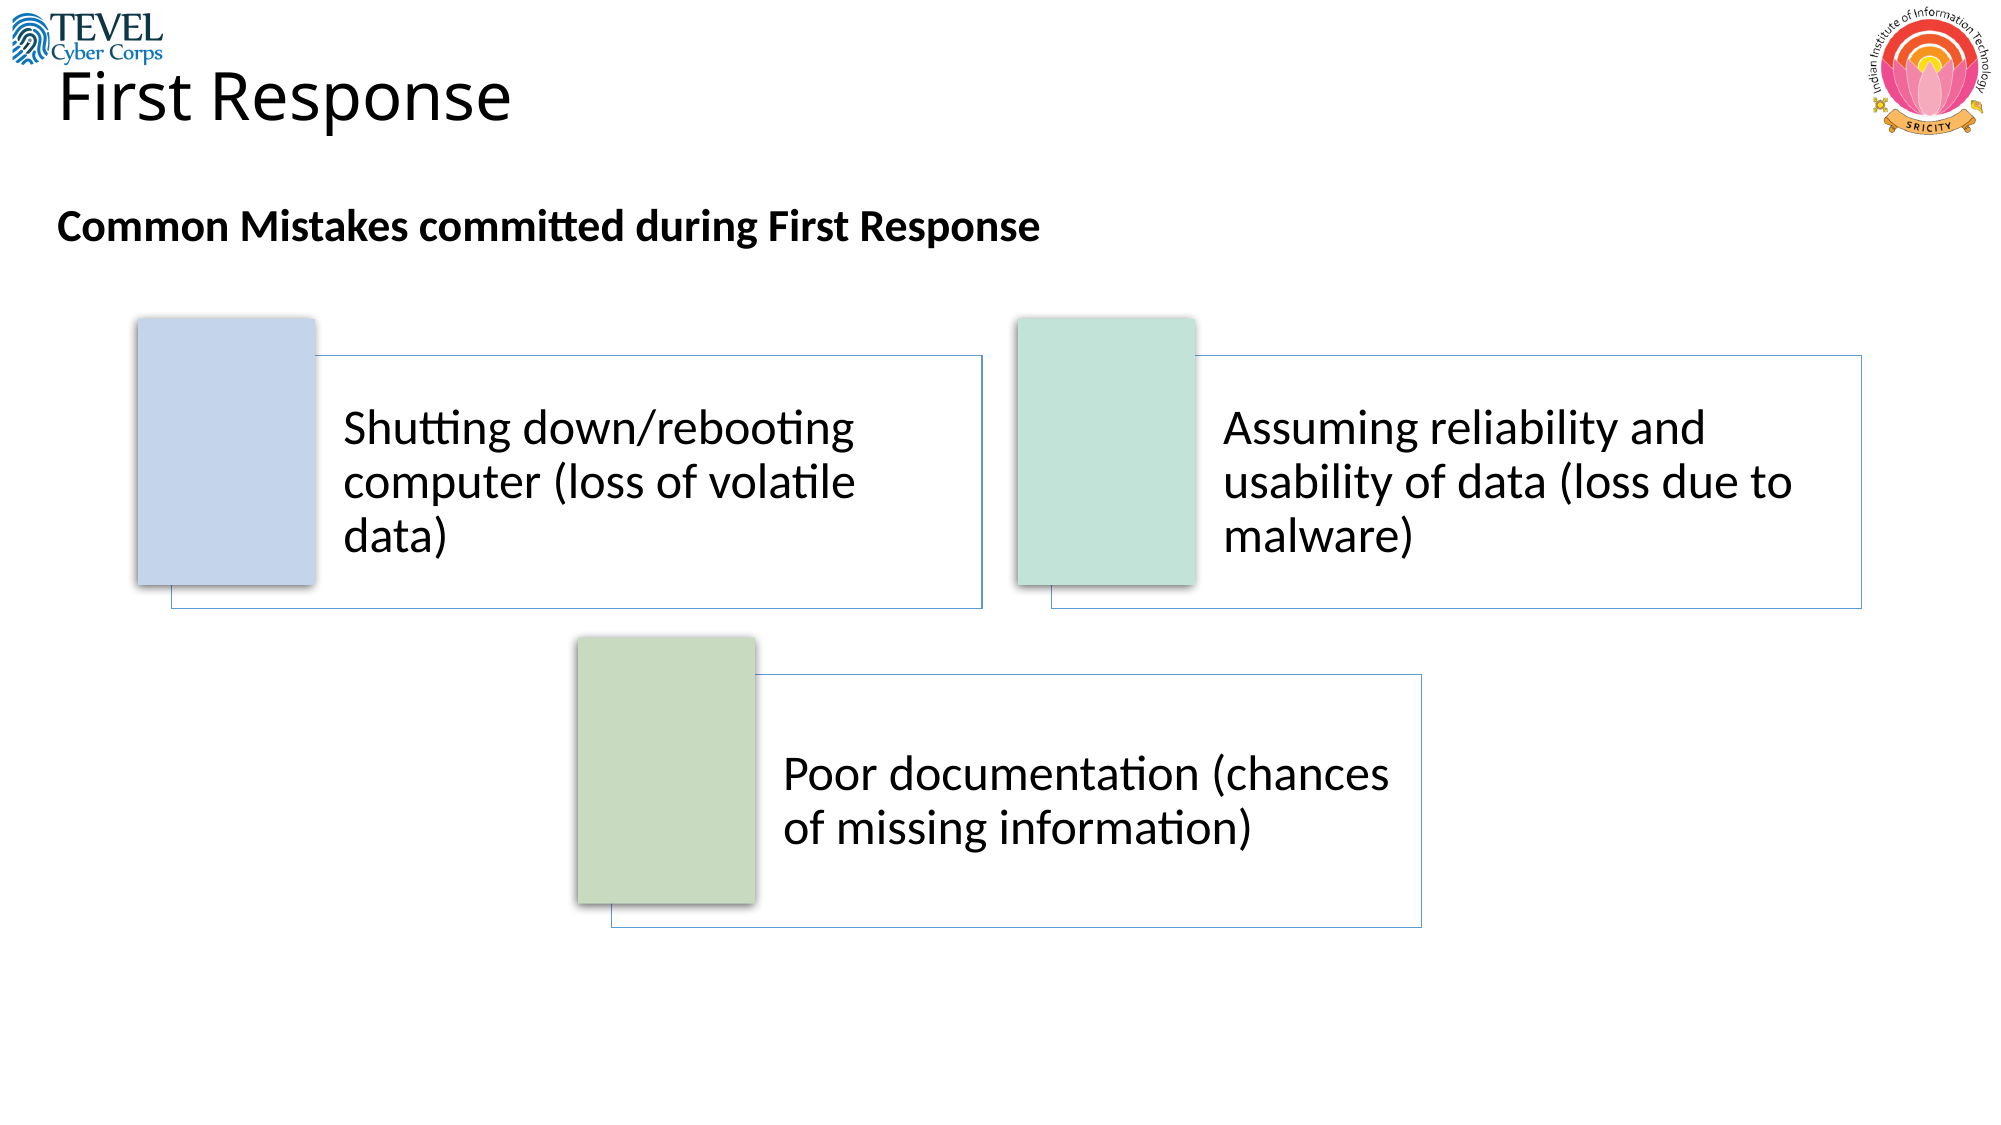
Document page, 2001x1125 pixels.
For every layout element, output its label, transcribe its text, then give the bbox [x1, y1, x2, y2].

picture [10, 10, 42, 67]
title First Response [42, 0, 1958, 188]
picture [1958, 6, 1991, 135]
text_box Common Mistakes committed during First Response [42, 188, 1958, 991]
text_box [137, 256, 1863, 991]
